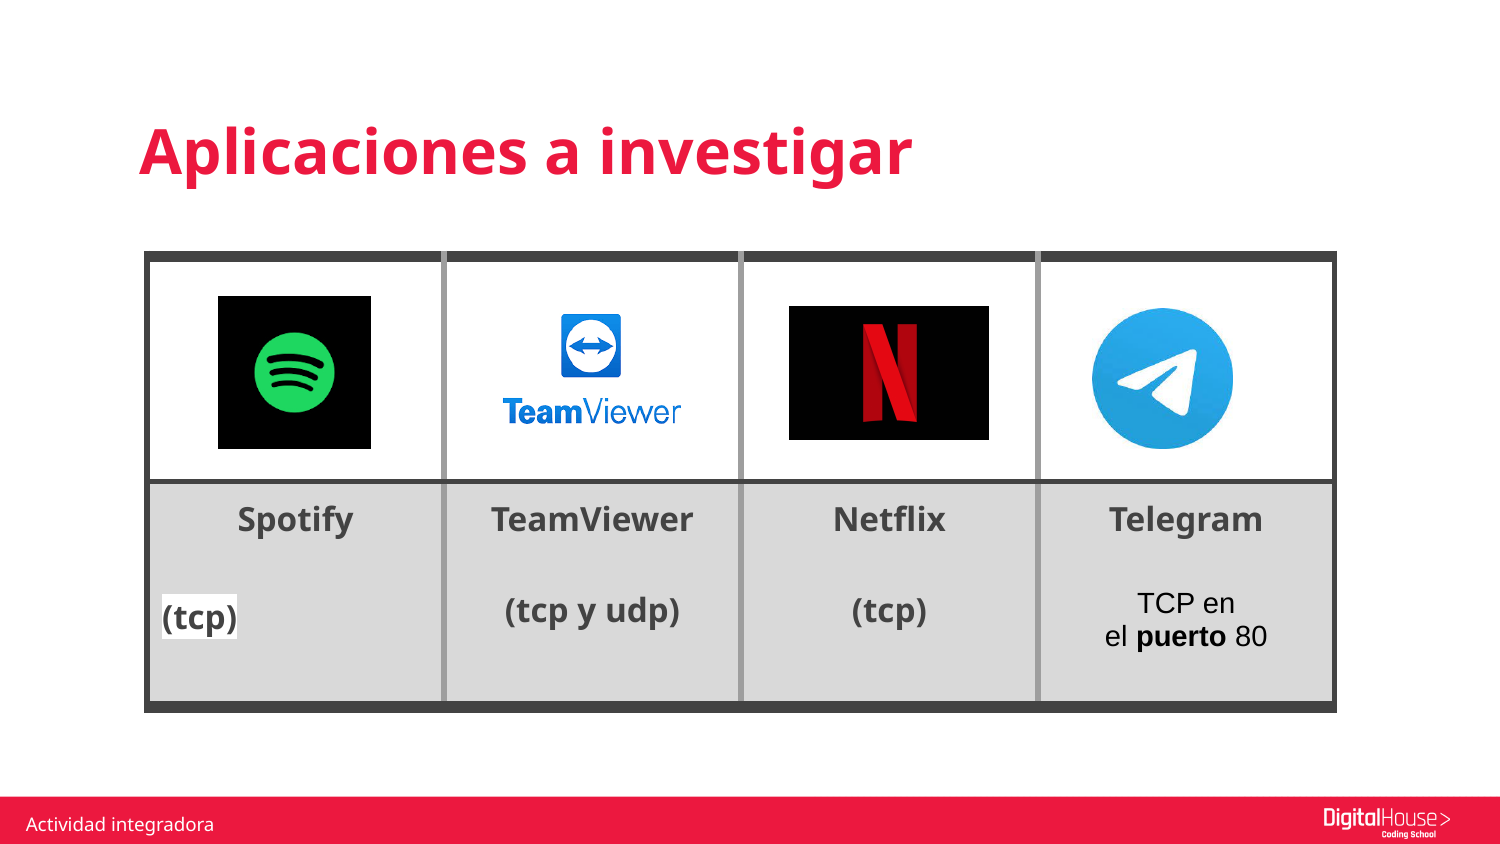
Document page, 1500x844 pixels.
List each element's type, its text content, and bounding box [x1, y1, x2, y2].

picture [1324, 808, 1450, 839]
picture [1092, 308, 1233, 449]
table_cell TeamViewer (tcp y udp) [447, 484, 738, 701]
table_header [1041, 262, 1332, 479]
picture [218, 296, 371, 449]
picture [462, 288, 719, 457]
picture [789, 306, 989, 440]
table_header [150, 262, 441, 479]
table_header [744, 262, 1035, 479]
table_cell Netflix (tcp) [744, 484, 1035, 701]
table_cell Telegram TCP en el puerto 80 [1041, 484, 1332, 701]
table_cell Spotify (tcp) [150, 484, 441, 701]
text_box Aplicaciones a investigar [124, 99, 1019, 203]
table_header [447, 262, 738, 479]
